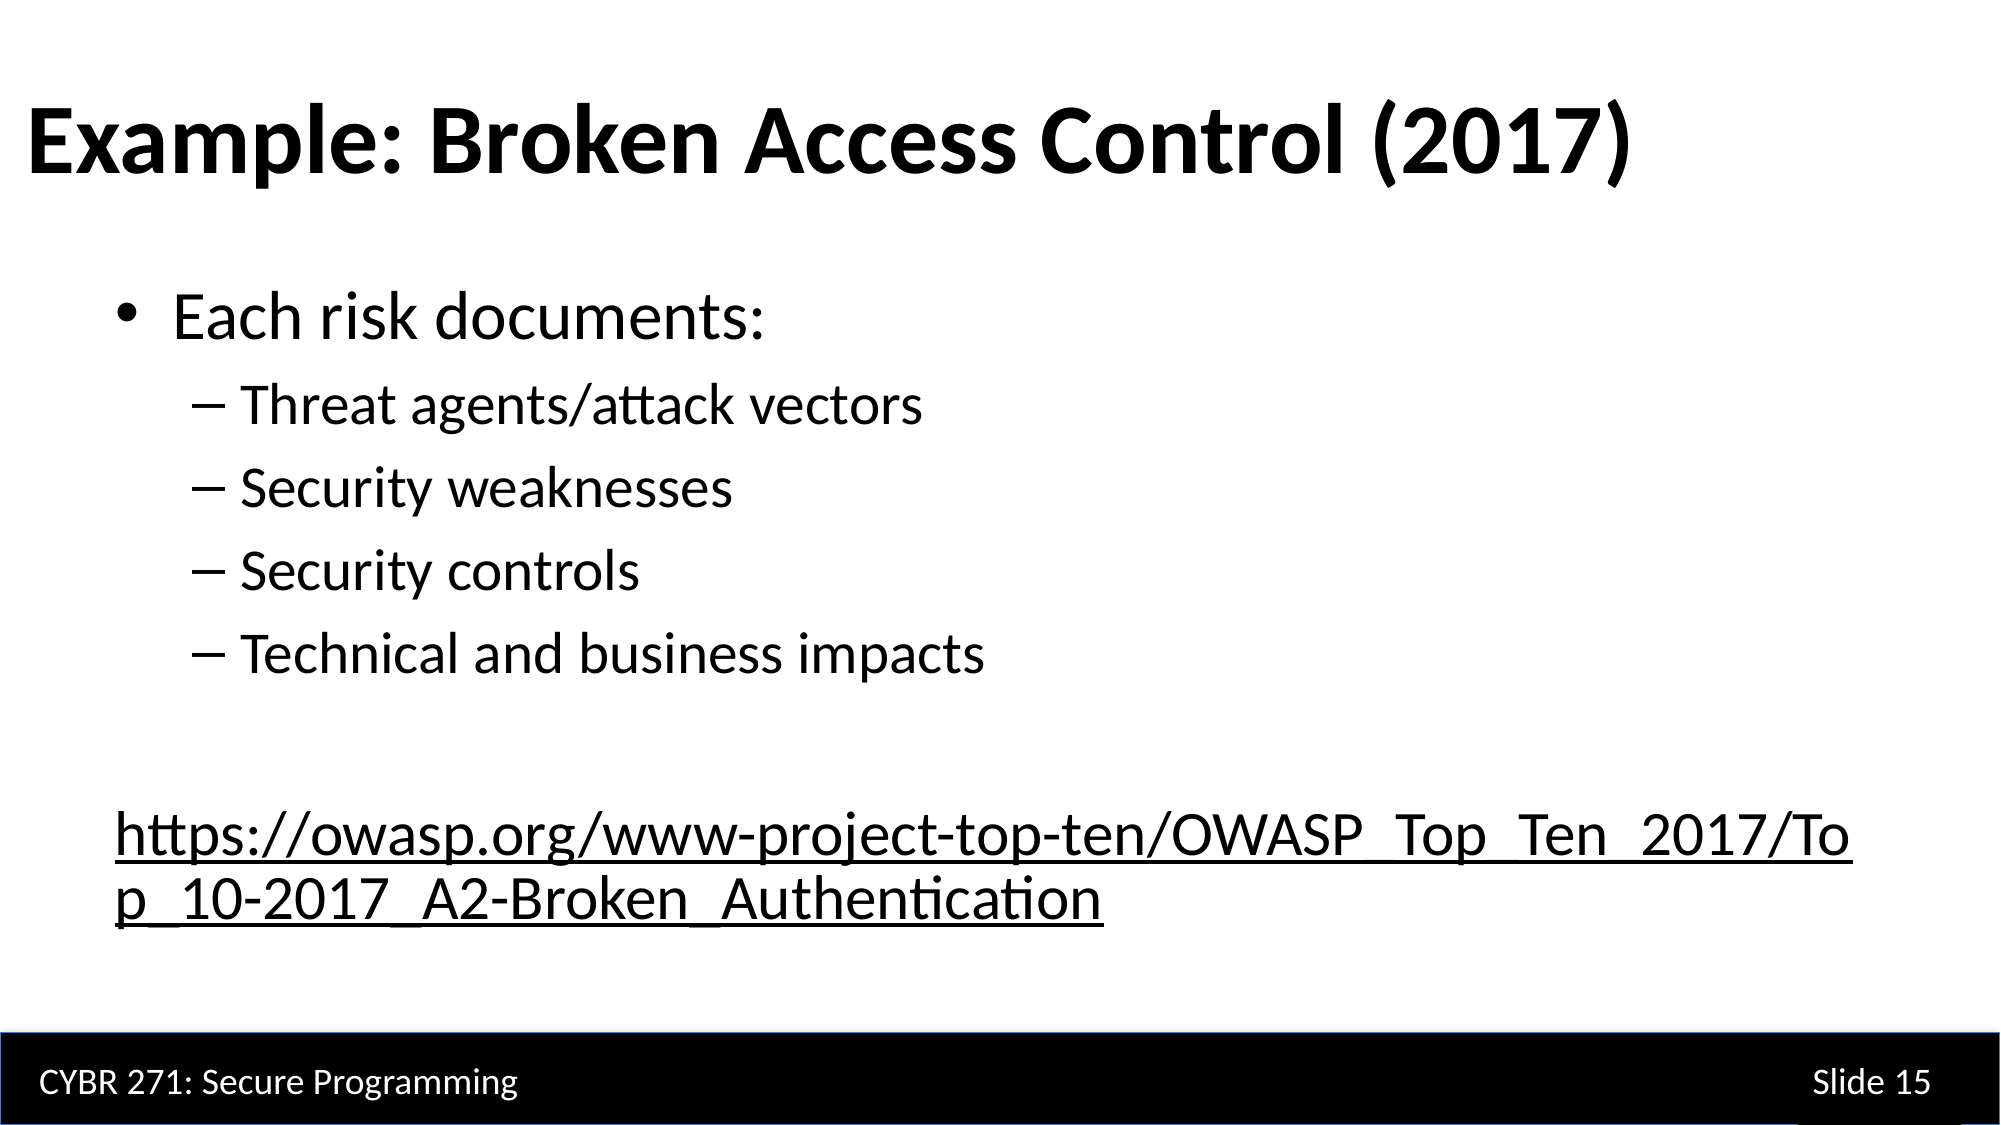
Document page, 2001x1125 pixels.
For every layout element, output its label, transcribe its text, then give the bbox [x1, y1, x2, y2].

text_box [0, 1032, 2000, 1125]
list Each risk documents: Threat agents/attack vectors Security weaknesses Security controls Technical and business impacts https://owasp.org/www-project-top-ten/OWASP_Top_Ten_2017/Top_10-2017_A2-Broken_Authentication [99, 262, 1895, 958]
text_box Example: Broken Access Control (2017) [12, 65, 1961, 201]
